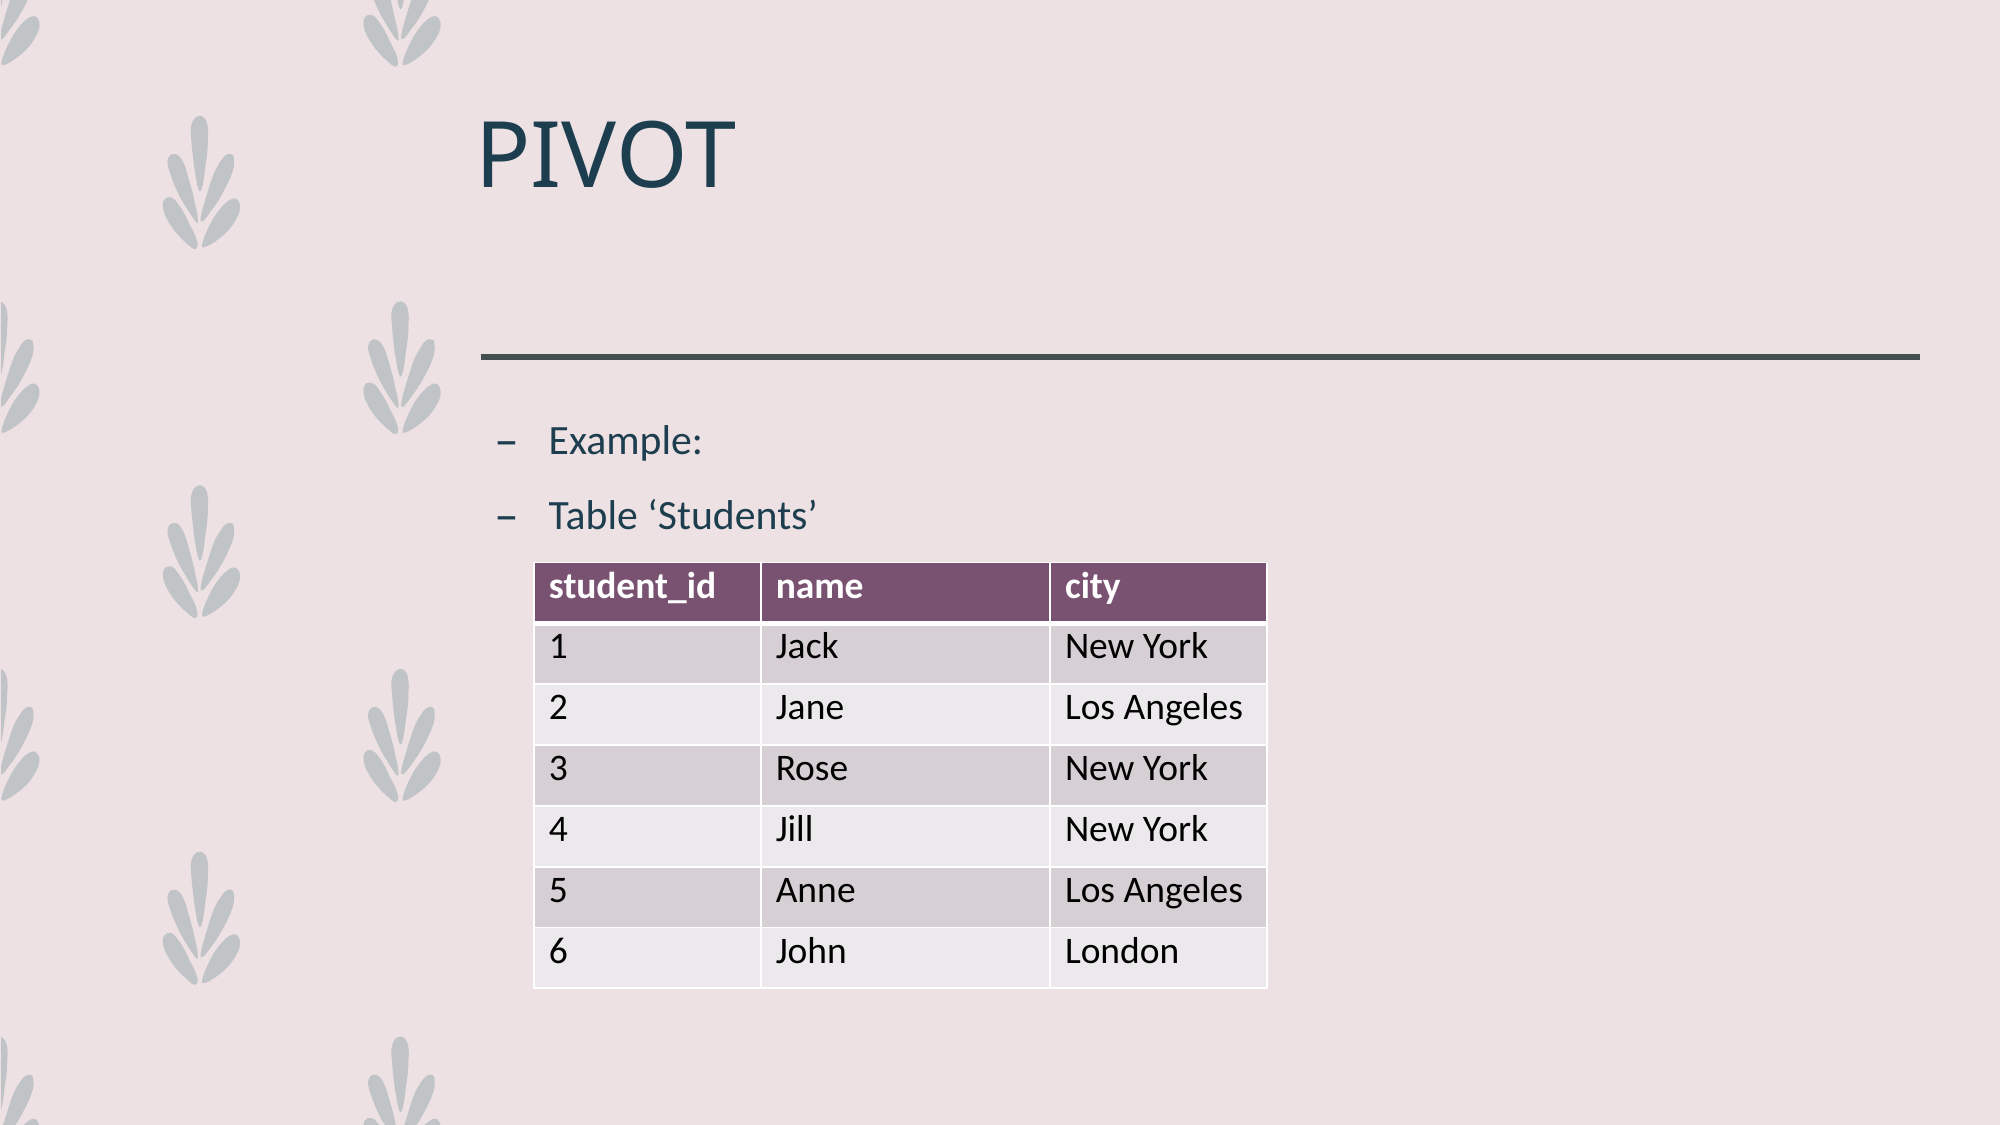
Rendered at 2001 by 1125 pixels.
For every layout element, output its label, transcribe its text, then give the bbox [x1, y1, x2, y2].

table_header name [762, 563, 1049, 621]
table_cell 4 [535, 807, 760, 866]
table_cell New York [1051, 807, 1266, 866]
table_cell 5 [535, 868, 760, 927]
table_cell 6 [535, 928, 760, 987]
table_cell Los Angeles [1051, 685, 1266, 744]
table_cell London [1051, 928, 1266, 987]
table_cell Anne [762, 868, 1049, 927]
table_cell 2 [535, 685, 760, 744]
table_cell New York [1051, 626, 1266, 683]
table_cell 1 [535, 626, 760, 683]
table_header city [1051, 563, 1266, 621]
table_cell Jack [762, 626, 1049, 683]
table_header student_id [535, 563, 760, 621]
table_cell John [762, 928, 1049, 987]
table_cell Los Angeles [1051, 868, 1266, 927]
table_cell Jane [762, 685, 1049, 744]
table_cell Jill [762, 807, 1049, 866]
table_cell Rose [762, 746, 1049, 805]
table_cell 3 [535, 746, 760, 805]
table_cell New York [1051, 746, 1266, 805]
title PIVOT [460, 93, 1920, 350]
list Example: Table ‘Students’ [481, 399, 1920, 1125]
